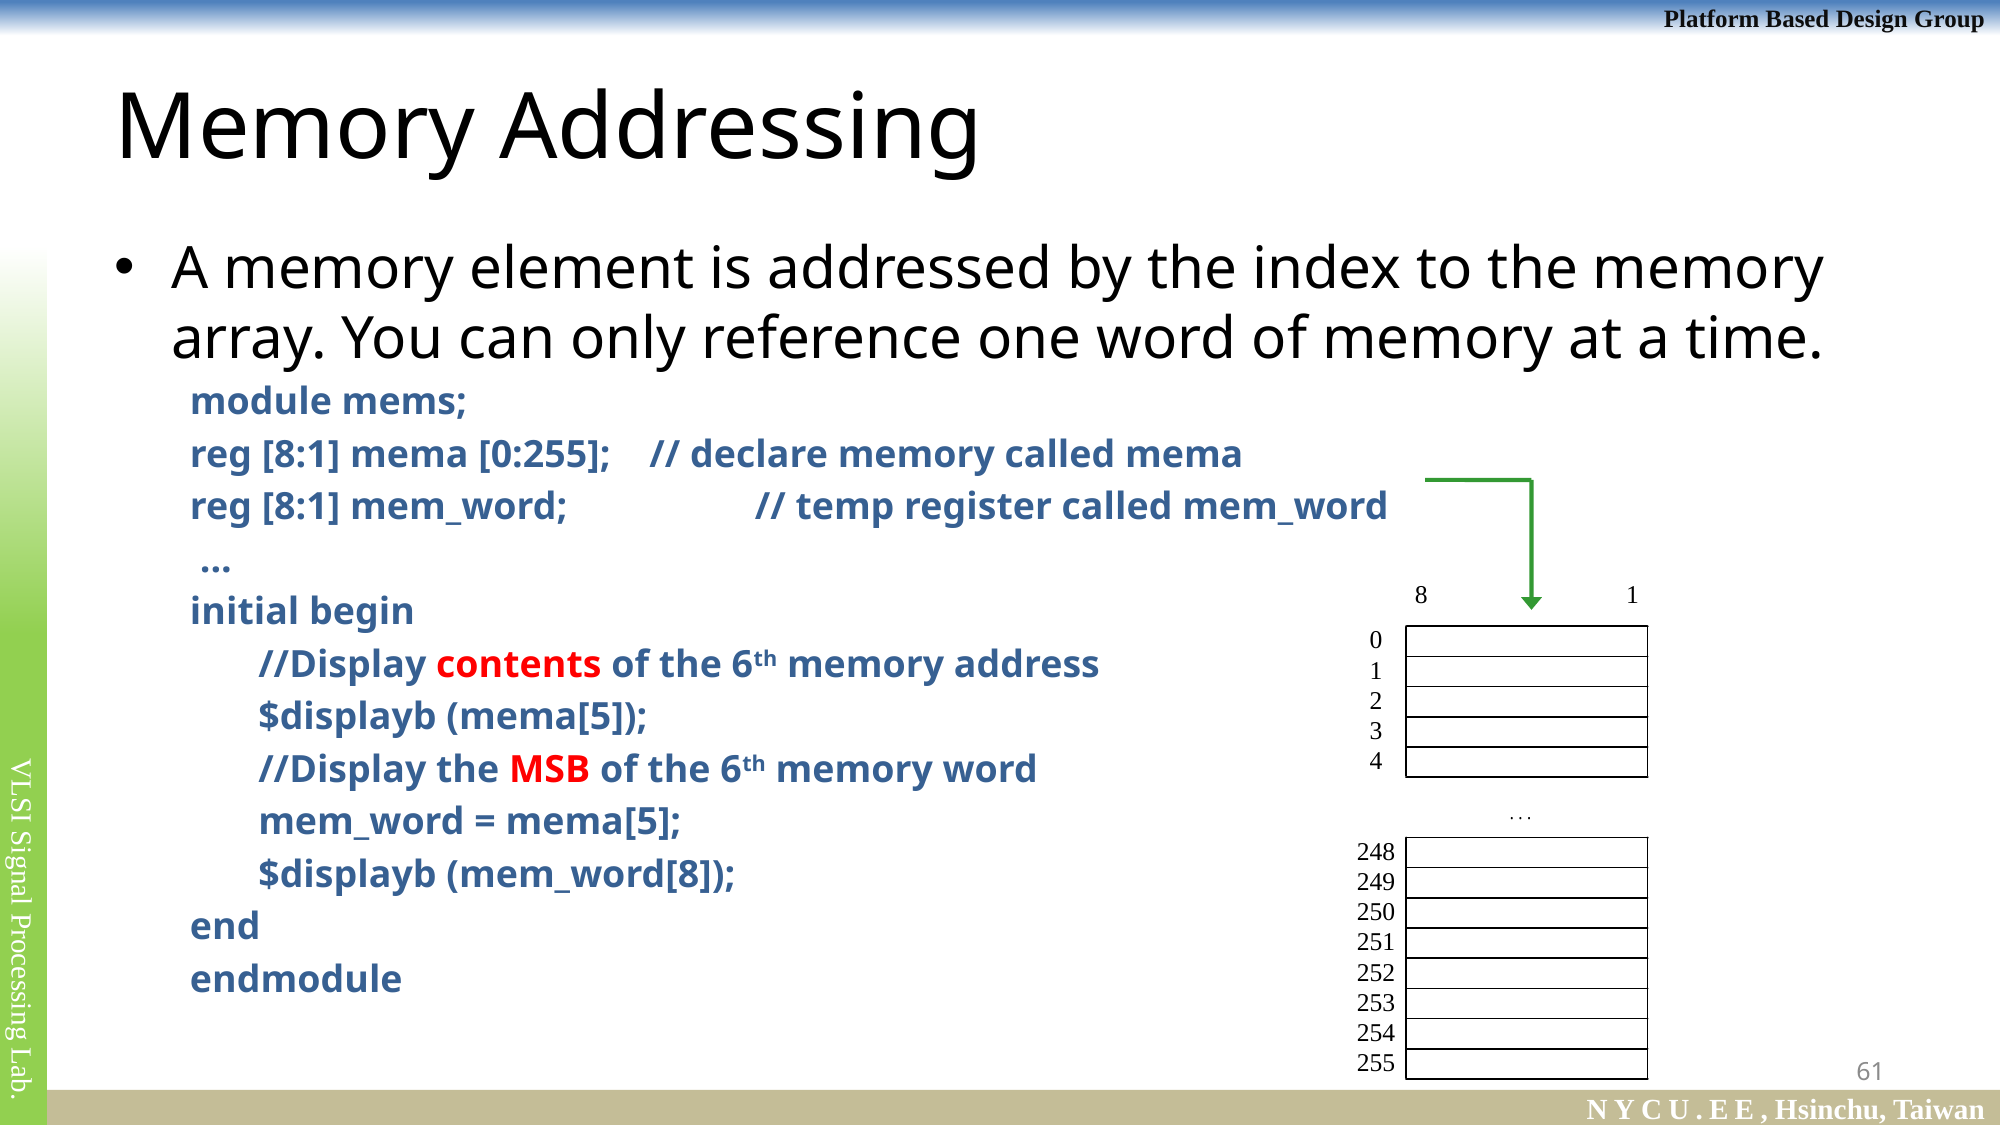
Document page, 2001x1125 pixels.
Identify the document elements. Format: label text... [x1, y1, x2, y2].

slide_number 61 [1433, 1042, 1900, 1103]
list A memory element is addressed by the index to the memory array. You can only reference one word of memory at a time. module mems; reg [8:1] mema [0:255]; // declare memory called mema reg [8:1] mem_word; // temp register called mem_word ... initial begin //Display contents of the 6th memory address $displayb (mema[5]); //Display the MSB of the 6th memory word mem_word = mema[5]; $displayb (mem_word[8]); end endmodule [99, 222, 1901, 1044]
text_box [1354, 574, 1651, 1083]
title Memory Addressing [99, 44, 1901, 200]
